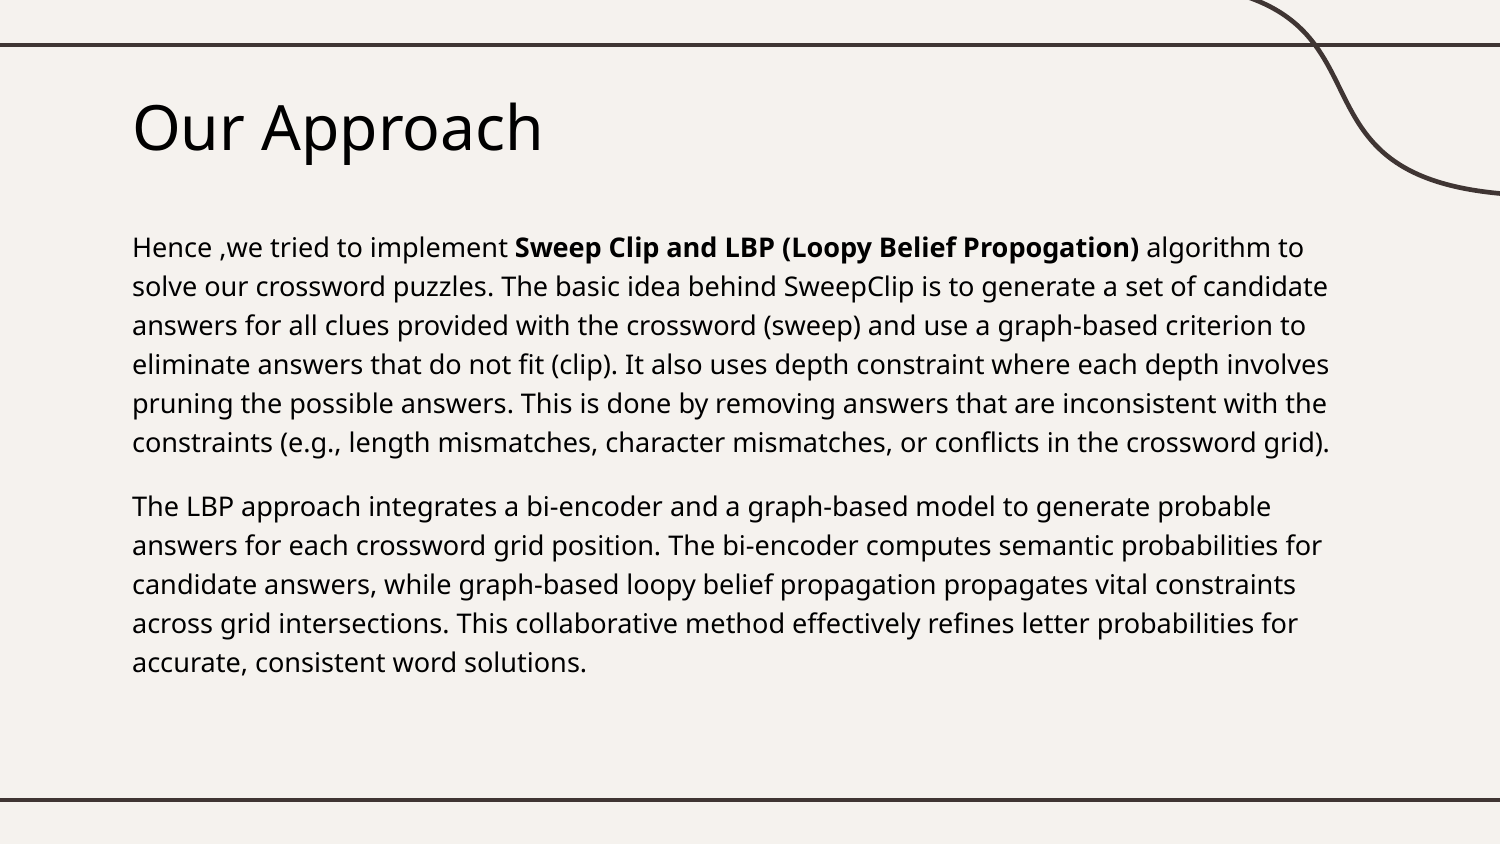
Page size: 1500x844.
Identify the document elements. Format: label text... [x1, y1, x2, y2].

title Our Approach [116, 72, 890, 167]
list Hence ,we tried to implement Sweep Clip and LBP (Loopy Belief Propogation) algorithm to solve our crossword puzzles. The basic idea behind SweepClip is to generate a set of candidate answers for all clues provided with the crossword (sweep) and use a graph-based criterion to eliminate answers that do not fit (clip). It also uses depth constraint where each depth involves pruning the possible answers. This is done by removing answers that are inconsistent with the constraints (e.g., length mismatches, character mismatches, or conflicts in the crossword grid). The LBP approach integrates a bi-encoder and a graph-based model to generate probable answers for each crossword grid position. The bi-encoder computes semantic probabilities for candidate answers, while graph-based loopy belief propagation propagates vital constraints across grid intersections. This collaborative method effectively refines letter probabilities for accurate, consistent word solutions. [116, 208, 1383, 750]
